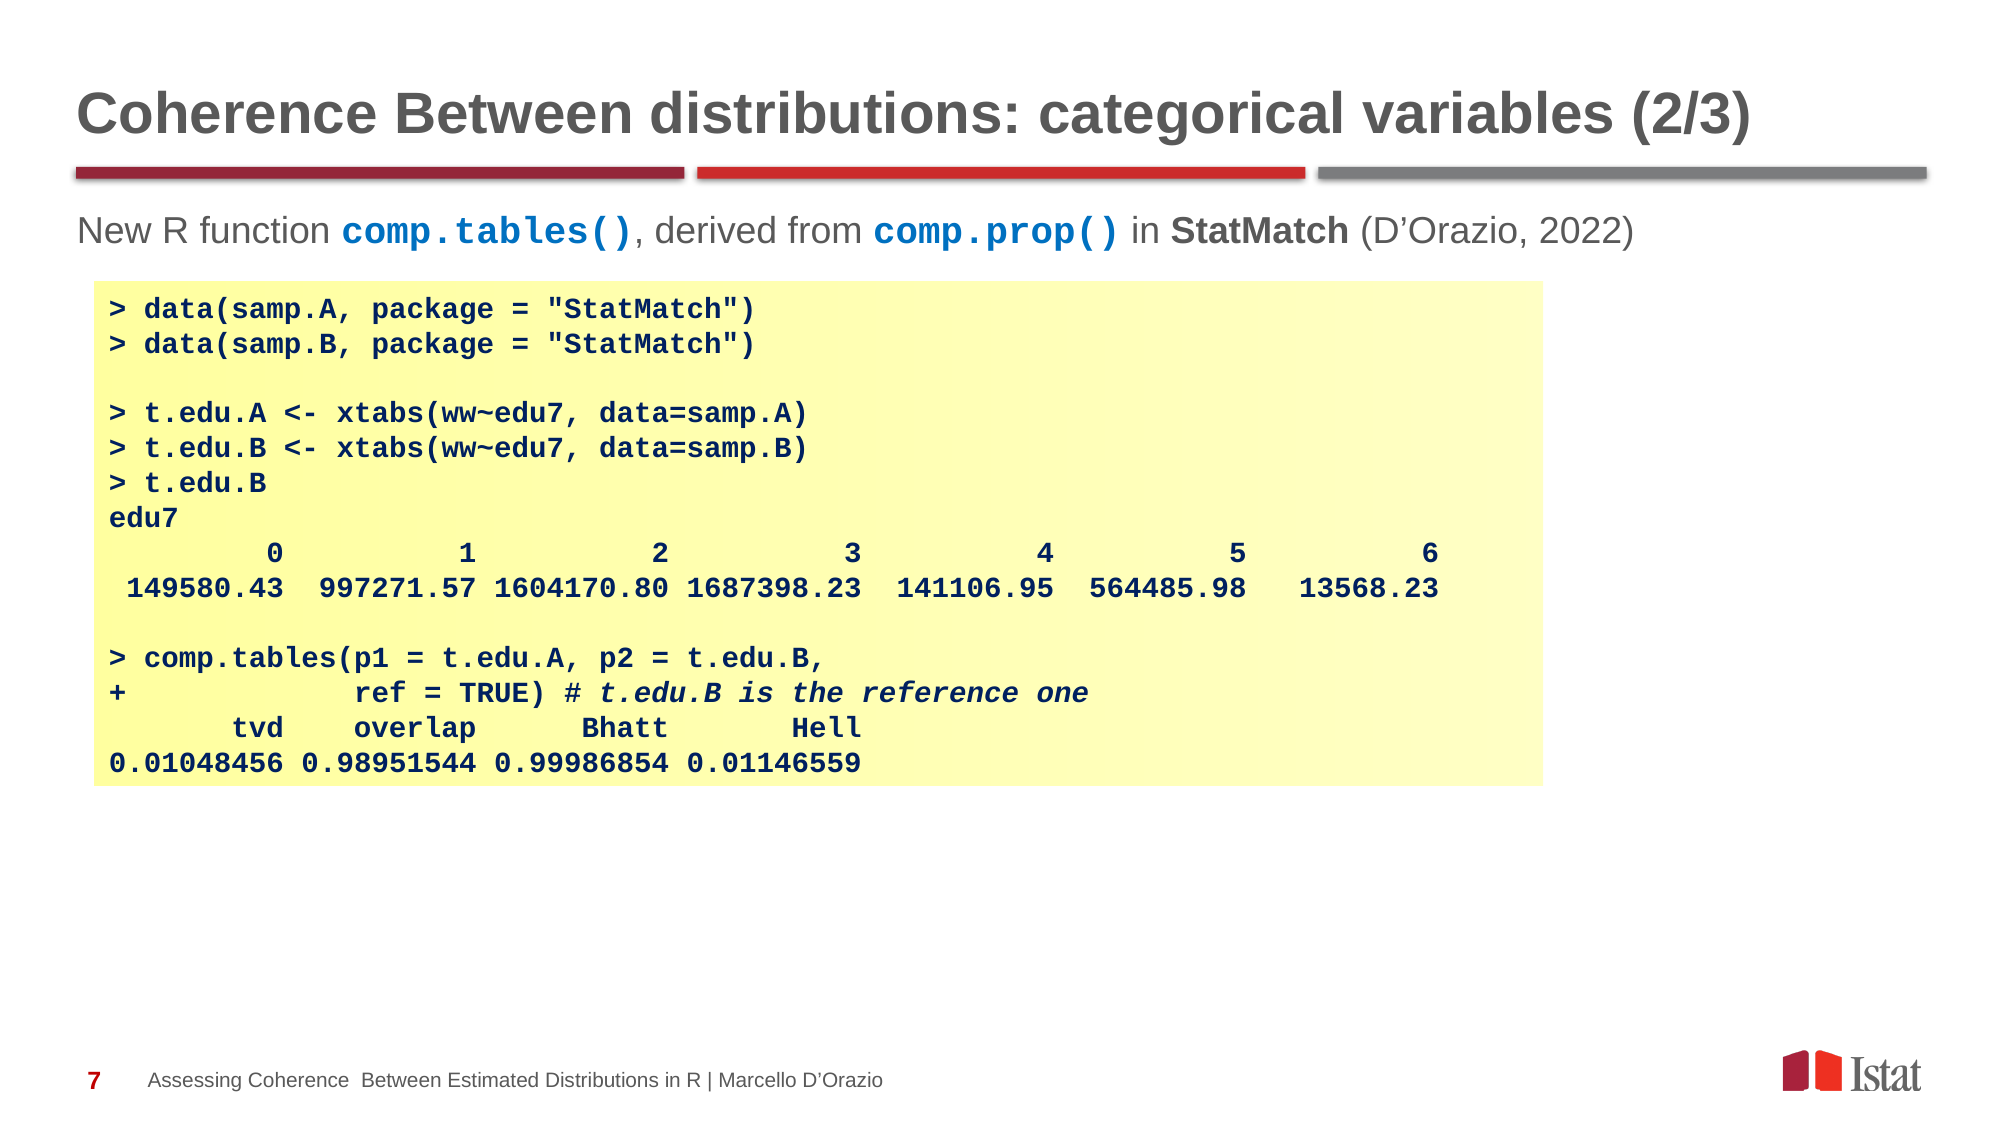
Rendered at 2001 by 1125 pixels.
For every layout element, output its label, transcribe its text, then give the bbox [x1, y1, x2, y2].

footer Assessing Coherence Between Estimated Distributions in R | Marcello D’Orazio [147, 1048, 1730, 1092]
title Coherence Between distributions: categorical variables (2/3) [76, 82, 1926, 146]
list New R function comp.tables(), derived from comp.prop() in StatMatch (D’Orazio, 2022) [76, 205, 1833, 282]
text_box > data(samp.A, package = "StatMatch") > data(samp.B, package = "StatMatch") > t.edu.A <- xtabs(ww~edu7, data=samp.A) > t.edu.B <- xtabs(ww~edu7, data=samp.B) > t.edu.B edu7 0 1 2 3 4 5 6 149580.43 997271.57 1604170.80 1687398.23 141106.95 564485.98 13568.23 > comp.tables(p1 = t.edu.A, p2 = t.edu.B, + ref = TRUE) # t.edu.B is the reference one tvd overlap Bhatt Hell 0.01048456 0.98951544 0.99986854 0.01146559 [94, 281, 1544, 786]
slide_number 7 [53, 1049, 136, 1110]
